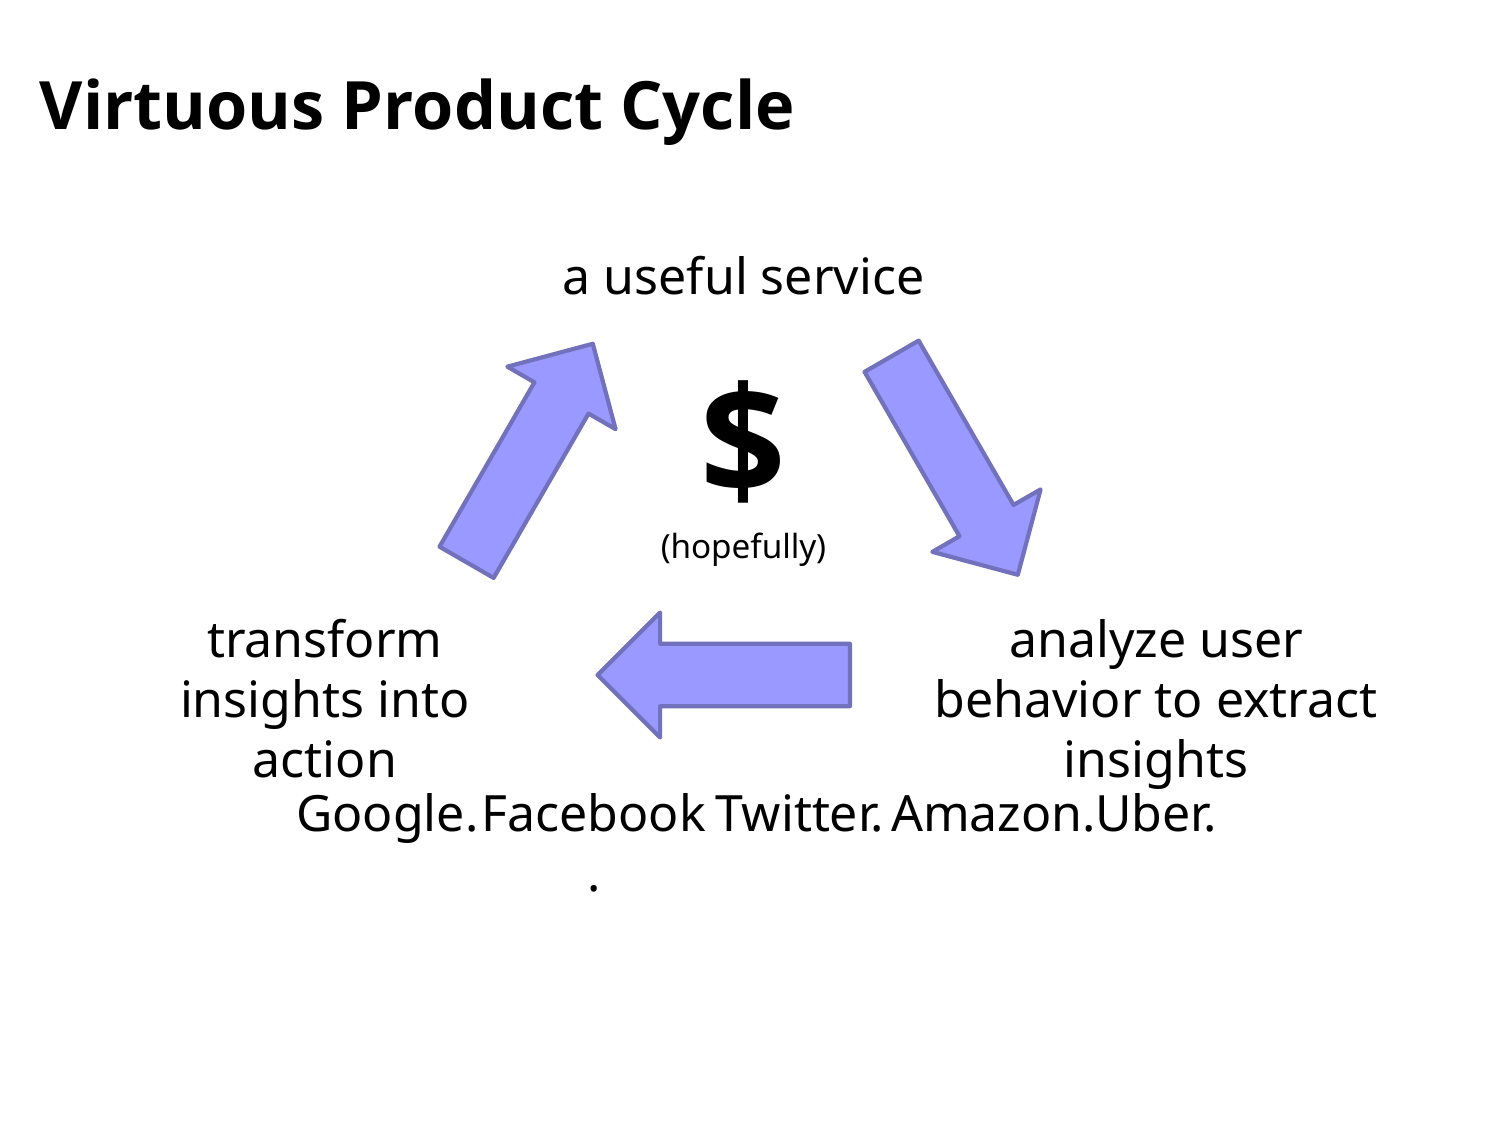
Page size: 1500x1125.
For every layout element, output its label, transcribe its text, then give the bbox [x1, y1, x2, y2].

text_box Uber. [1025, 774, 1288, 850]
text_box $ (hopefully) [537, 337, 950, 573]
text_box a useful service [537, 237, 950, 313]
text_box analyze user behavior to extract insights [899, 599, 1413, 795]
title Virtuous Product Cycle [24, 18, 1451, 188]
text_box [595, 610, 853, 740]
text_box Google. [274, 774, 462, 850]
text_box Amazon. [862, 773, 1125, 849]
text_box Twitter. [699, 774, 900, 850]
text_box Facebook. [462, 774, 725, 910]
text_box [437, 356, 537, 580]
text_box transform insights into action [125, 599, 525, 795]
text_box [950, 390, 1043, 577]
